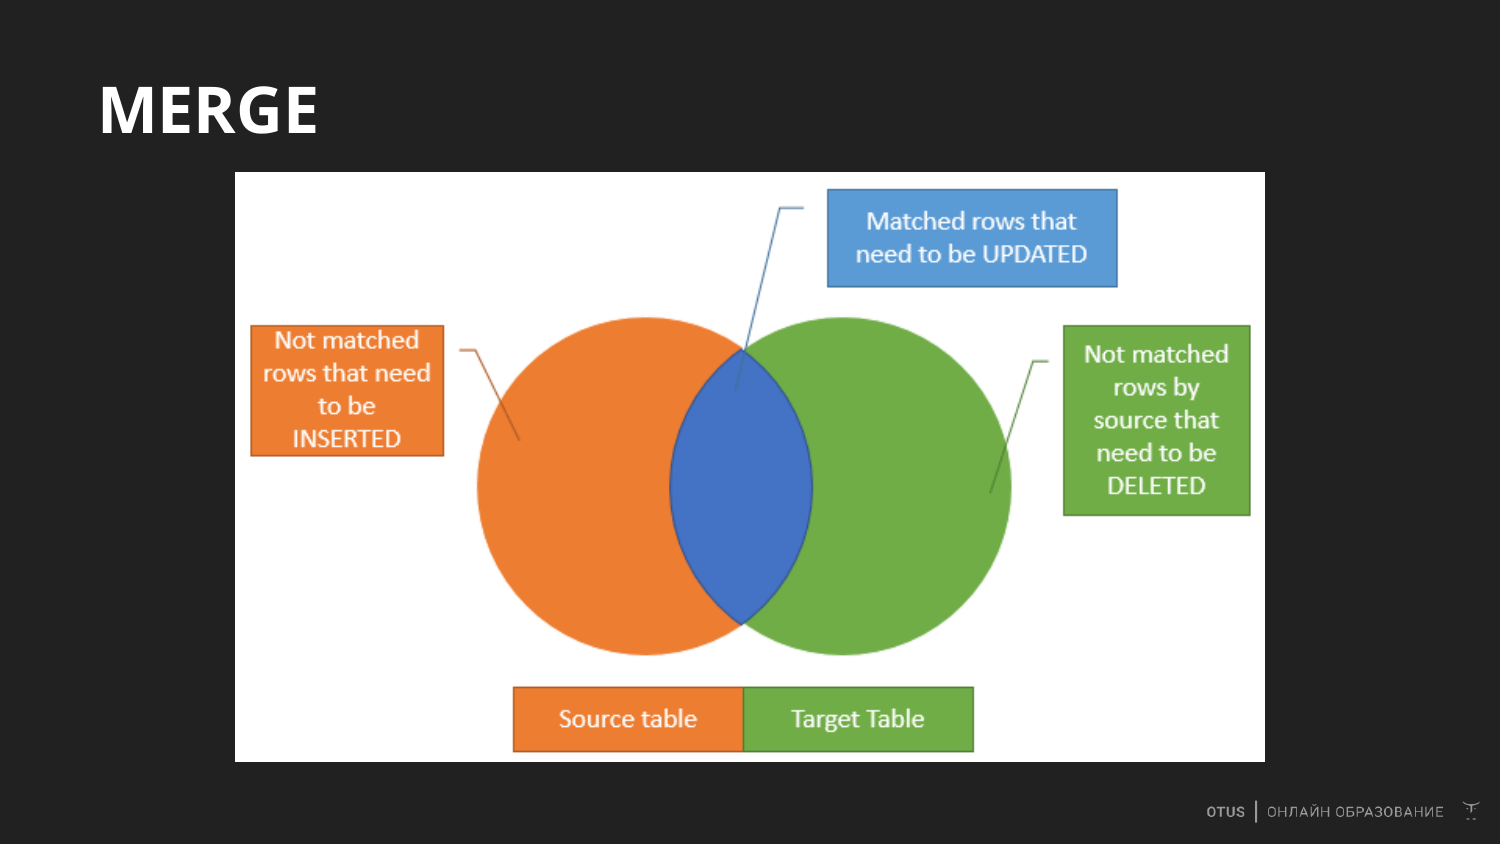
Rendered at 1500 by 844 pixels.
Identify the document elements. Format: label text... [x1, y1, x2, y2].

title MERGE [82, 54, 1480, 234]
picture [0, 0, 1500, 844]
